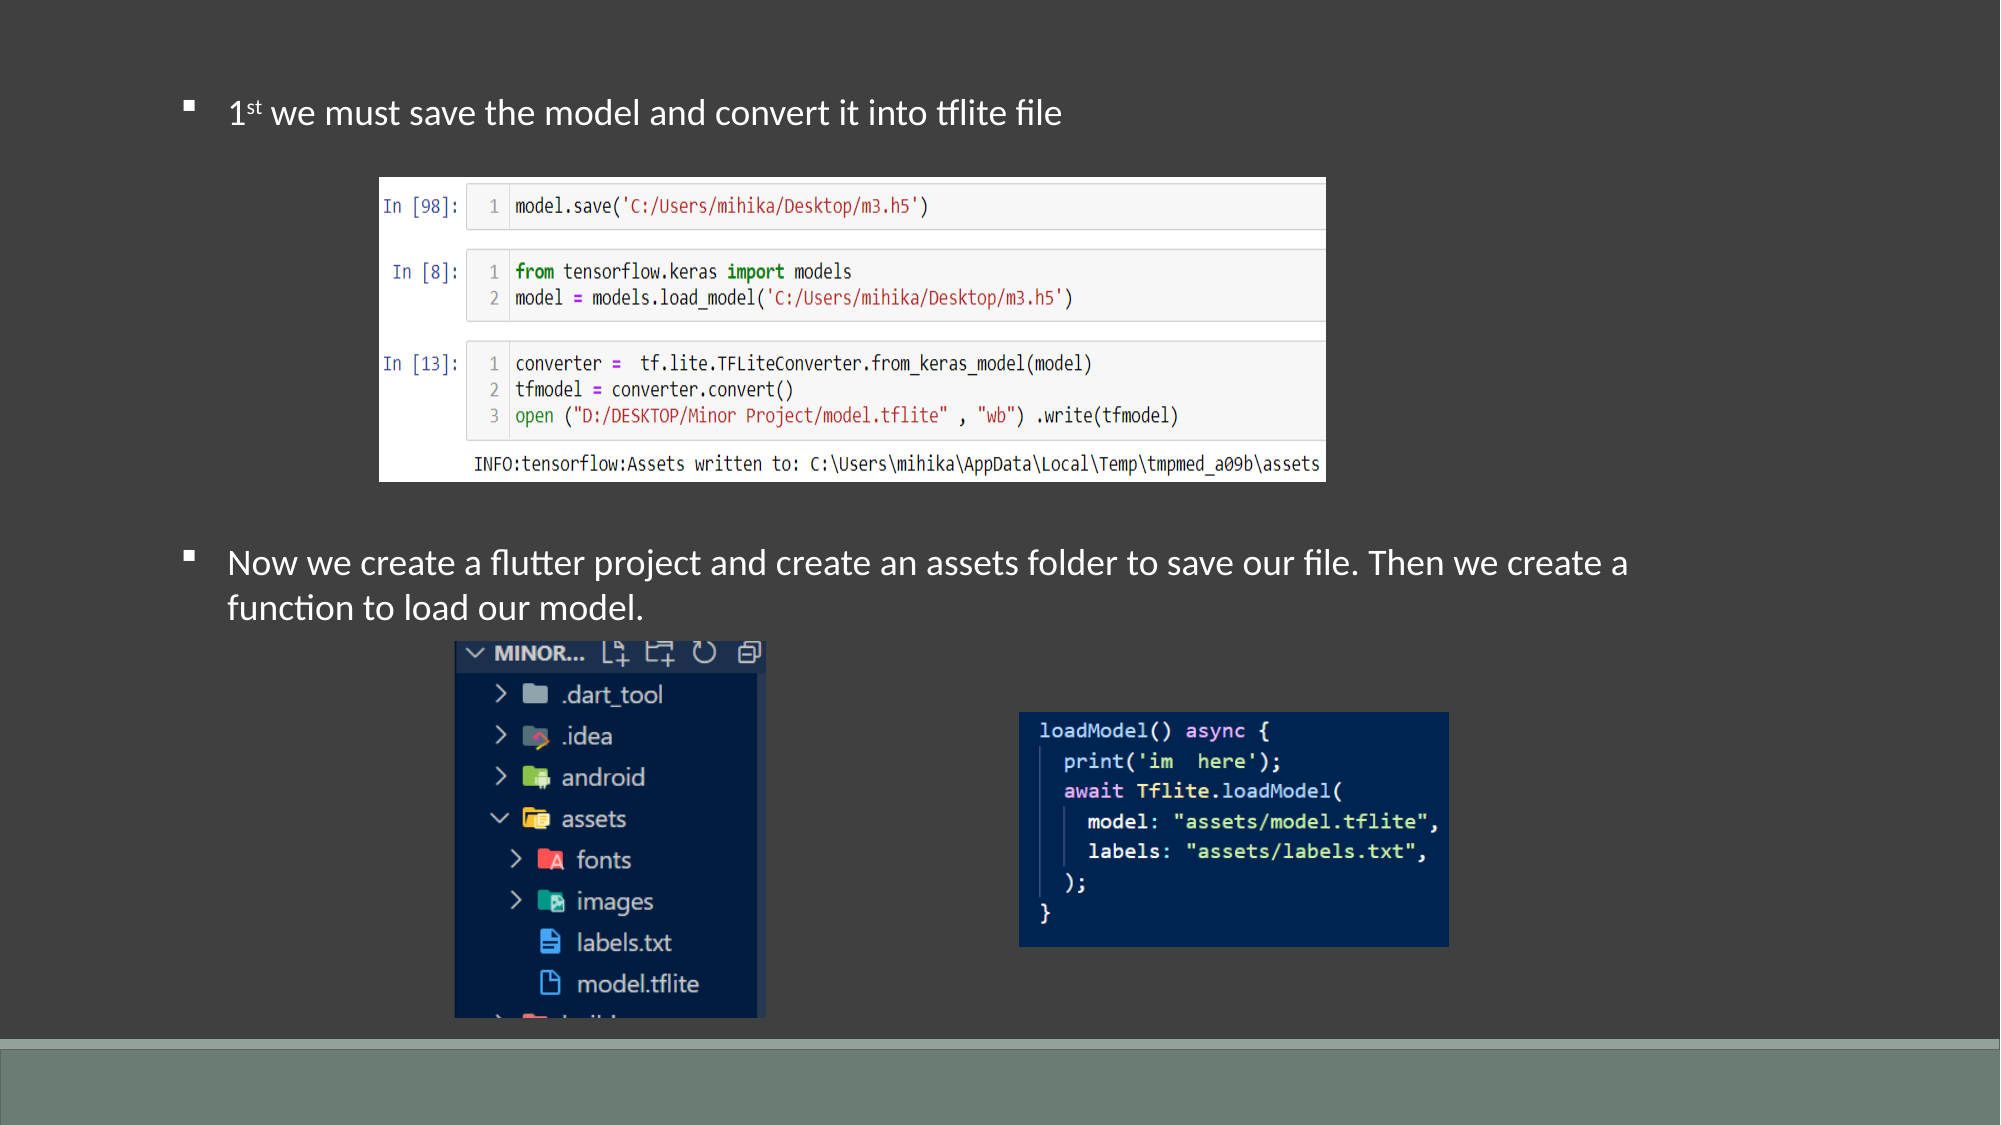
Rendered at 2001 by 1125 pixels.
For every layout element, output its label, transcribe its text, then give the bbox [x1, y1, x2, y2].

picture [379, 176, 1326, 483]
picture [1018, 711, 1450, 947]
text_box 1st we must save the model and convert it into tflite file Now we create a flutter project and create an assets folder to save our file. Then we create a function to load our model. [165, 80, 1778, 636]
picture [454, 640, 767, 1019]
